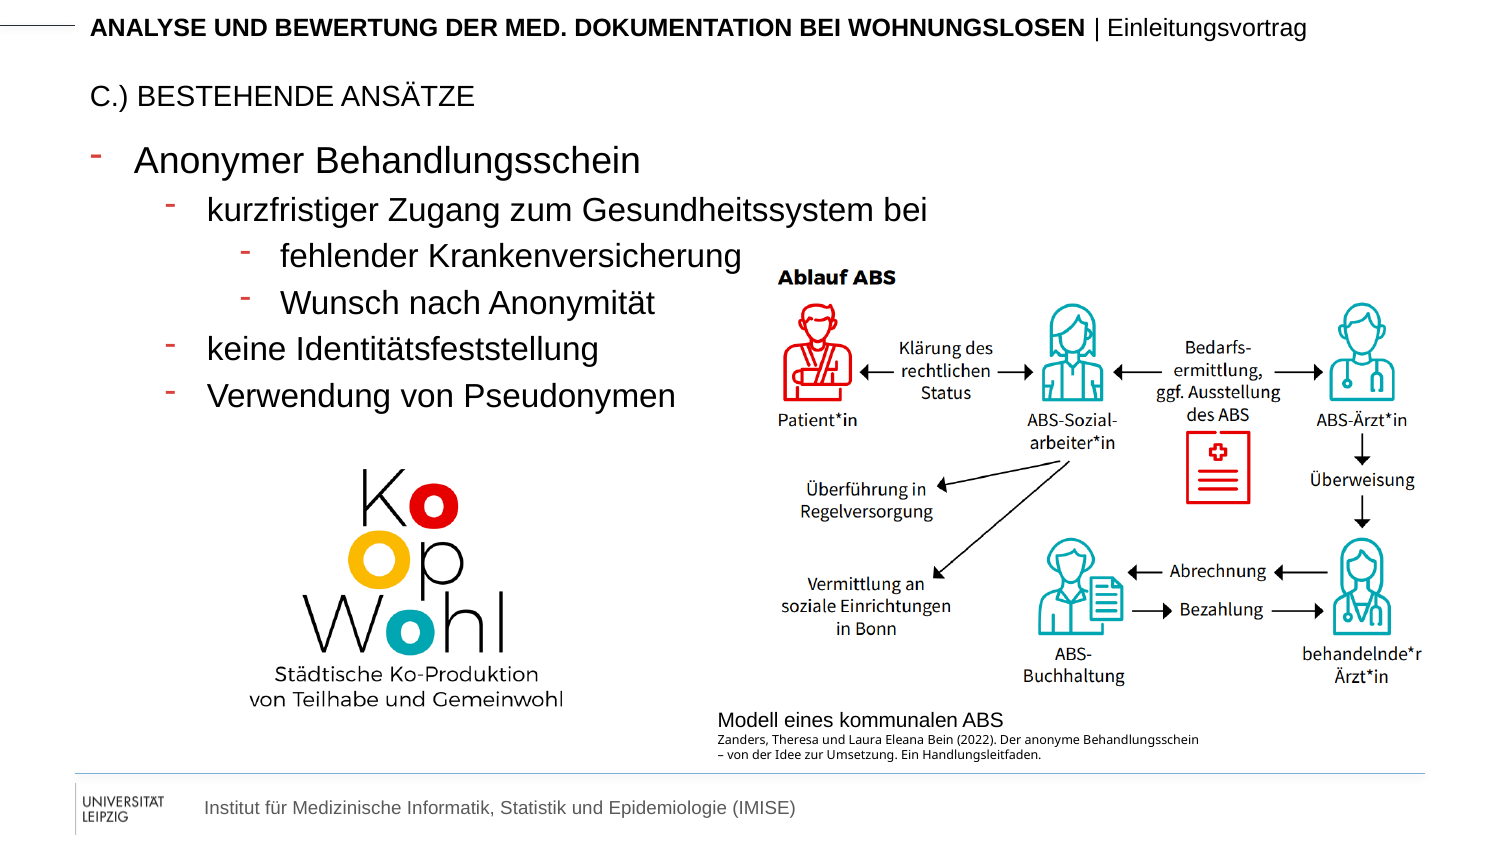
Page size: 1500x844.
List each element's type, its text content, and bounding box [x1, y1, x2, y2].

picture [75, 782, 165, 836]
picture [248, 468, 563, 708]
list Anonymer Behandlungsschein kurzfristiger Zugang zum Gesundheitssystem bei fehlender Krankenversicherung Wunsch nach Anonymität keine Identitätsfeststellung Verwendung von Pseudonymen [75, 128, 1426, 755]
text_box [749, 244, 1451, 763]
list c.) Bestehende Ansätze [75, 57, 1426, 120]
